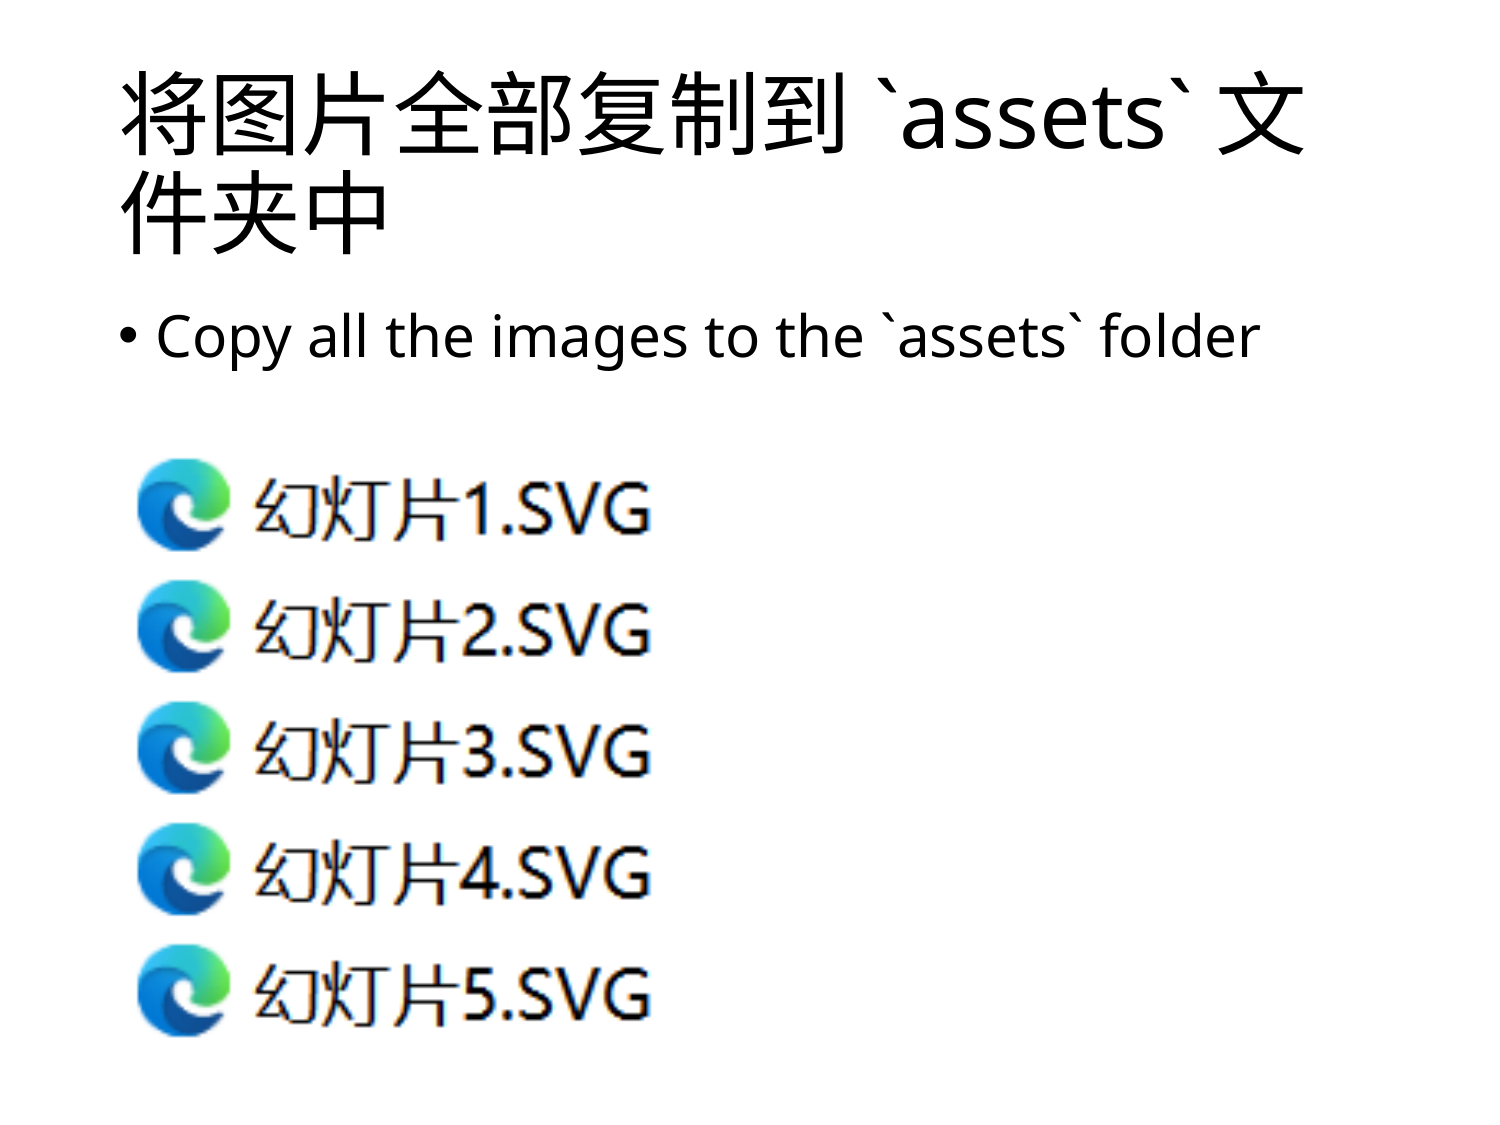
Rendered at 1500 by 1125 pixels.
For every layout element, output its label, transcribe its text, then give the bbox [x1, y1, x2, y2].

picture [93, 401, 773, 1077]
title 将图片全部复制到`assets`文件夹中 [103, 59, 1397, 278]
list Copy all the images to the `assets` folder [103, 299, 1397, 1014]
